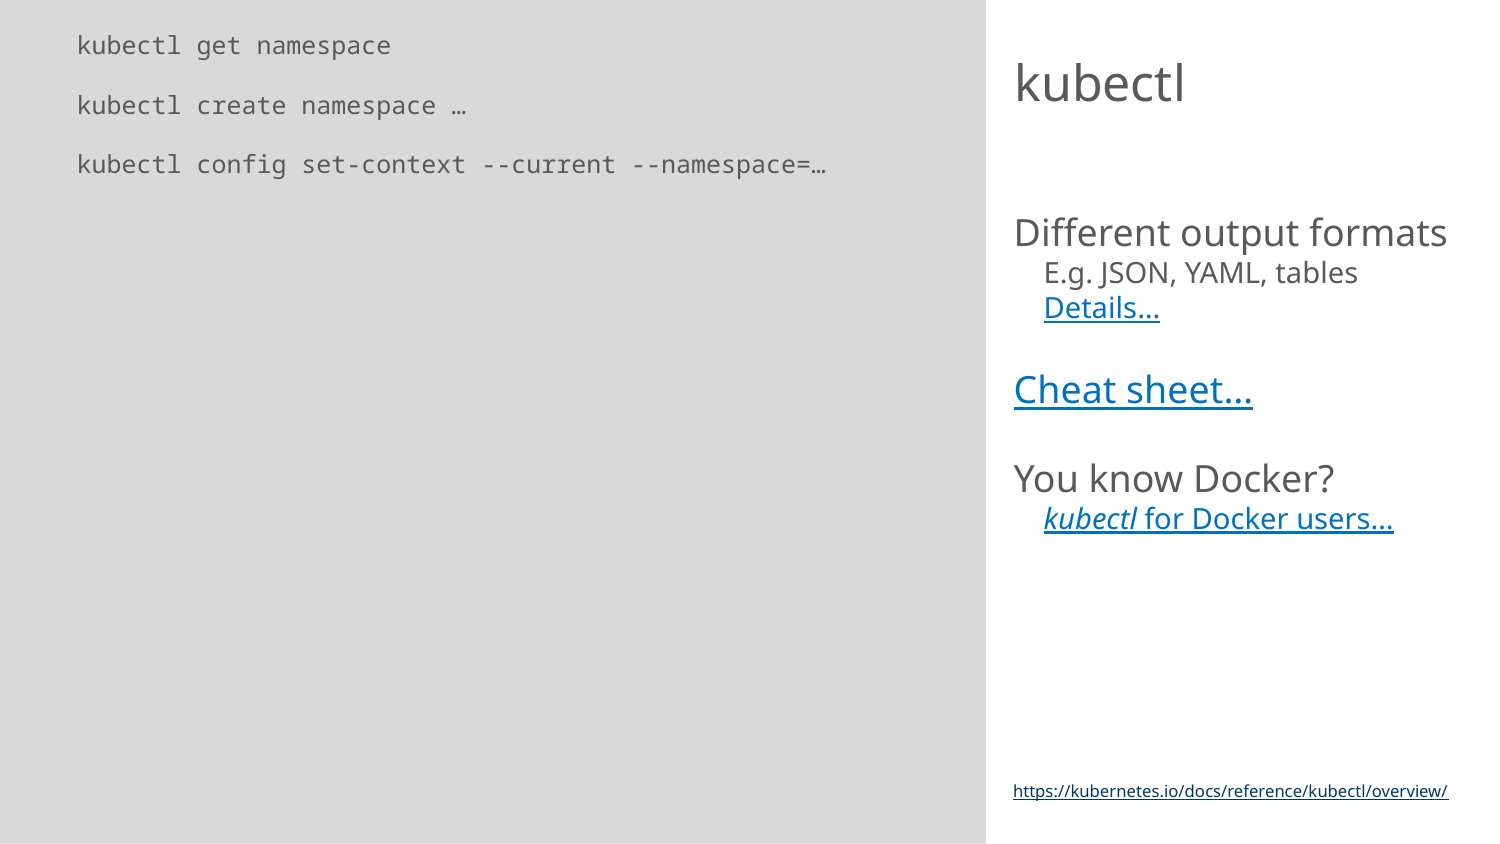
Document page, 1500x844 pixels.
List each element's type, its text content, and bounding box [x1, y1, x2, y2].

title kubectl [1014, 29, 1459, 112]
list https://kubernetes.io/docs/reference/kubectl/overview/ [1013, 743, 1459, 804]
list Different output formats E.g. JSON, YAML, tables Details… Cheat sheet… You know Docker? kubectl for Docker users… [1013, 209, 1459, 743]
list kubectl get namespace kubectl create namespace … kubectl config set-context --current --namespace=… [76, 29, 951, 804]
